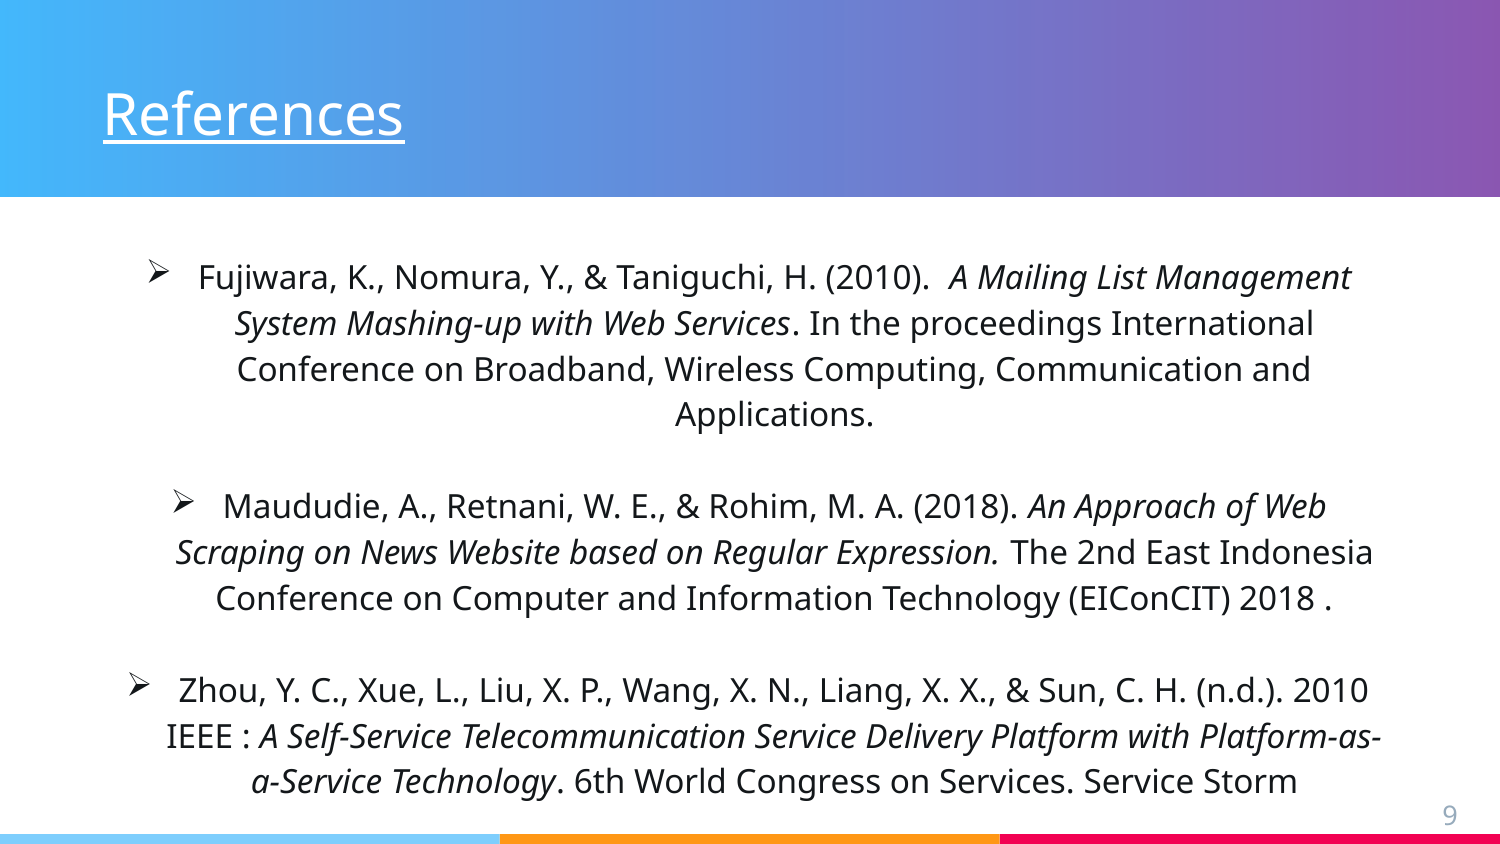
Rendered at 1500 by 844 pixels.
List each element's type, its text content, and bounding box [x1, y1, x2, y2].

text_box Fujiwara, K., Nomura, Y., & Taniguchi, H. (2010). A Mailing List Management System Mashing-up with Web Services. In the proceedings International Conference on Broadband, Wireless Computing, Communication and Applications. Maududie, A., Retnani, W. E., & Rohim, M. A. (2018). An Approach of Web Scraping on News Website based on Regular Expression. The 2nd East Indonesia Conference on Computer and Information Technology (EIConCIT) 2018 . Zhou, Y. C., Xue, L., Liu, X. P., Wang, X. N., Liang, X. X., & Sun, C. H. (n.d.). 2010 IEEE : A Self-Service Telecommunication Service Delivery Platform with Platform-as-a-Service Technology. 6th World Congress on Services. Service Storm [75, 234, 1400, 785]
text_box [500, 834, 999, 844]
title References [87, 59, 500, 163]
text_box [0, 834, 500, 844]
slide_number 9 [1400, 782, 1500, 834]
text_box [999, 834, 1500, 844]
